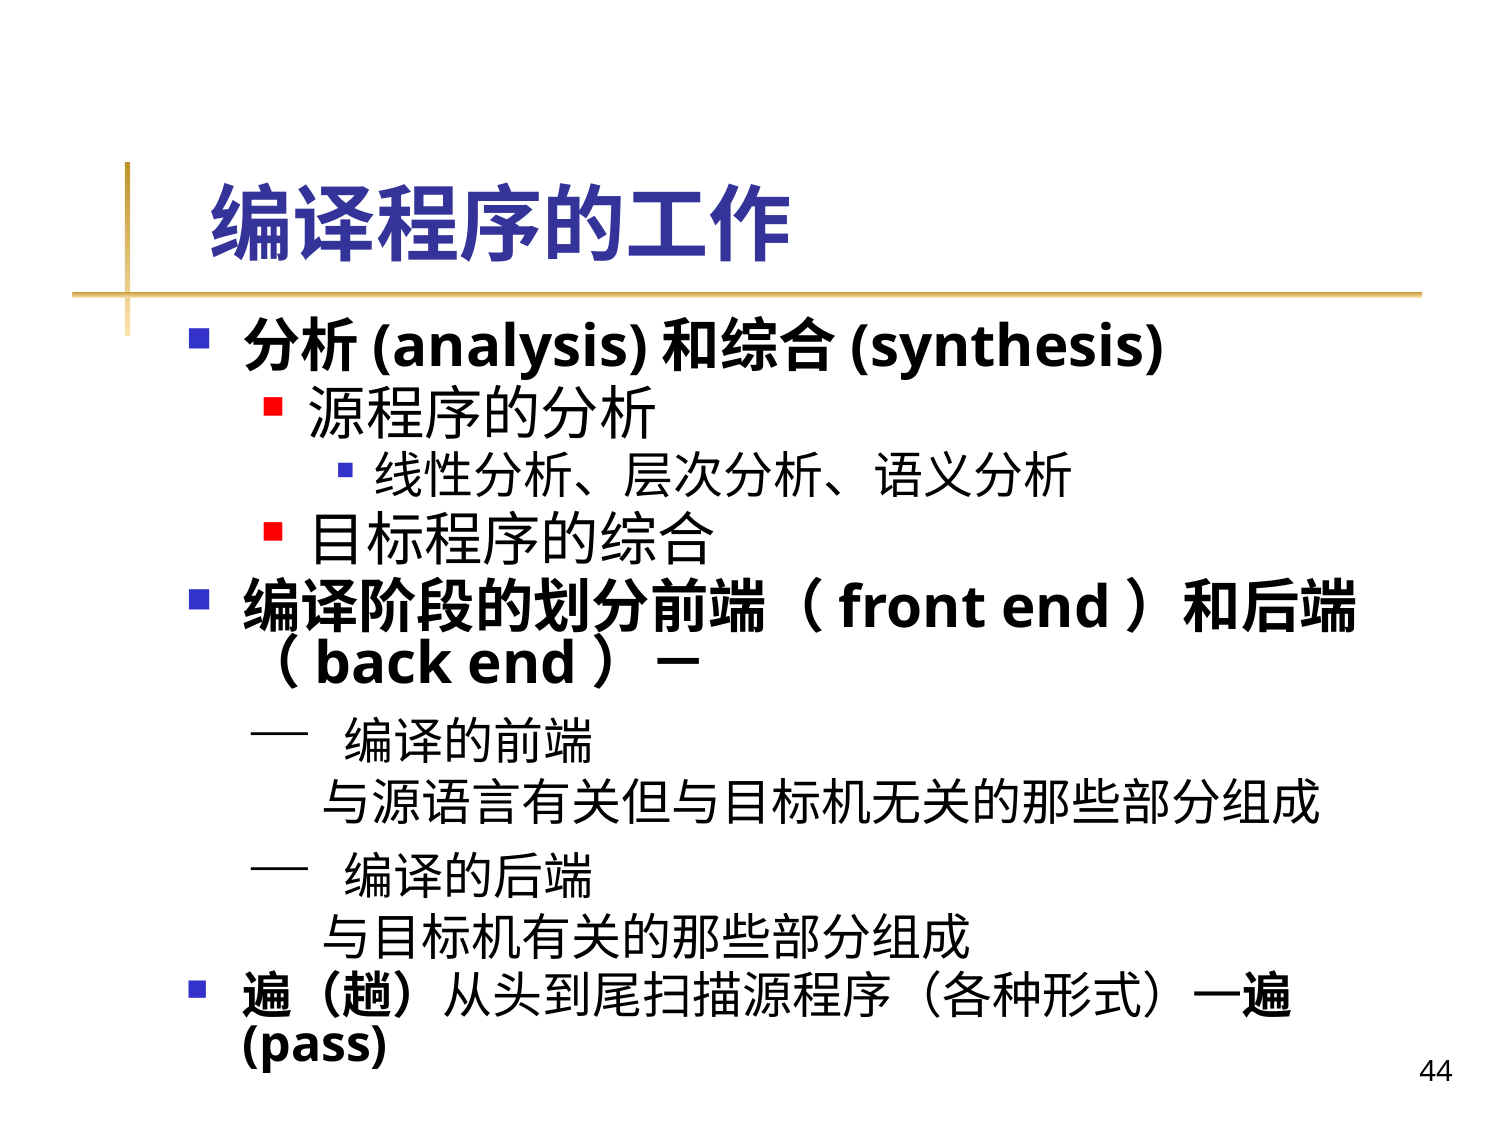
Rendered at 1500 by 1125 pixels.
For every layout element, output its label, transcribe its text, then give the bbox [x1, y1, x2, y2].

list 分析(analysis)和综合(synthesis) 源程序的分析 线性分析、层次分析、语义分析 目标程序的综合 编译阶段的划分前端（front end）和后端（back end）－ — 编译的前端 与源语言有关但与目标机无关的那些部分组成 — 编译的后端 与目标机有关的那些部分组成 遍（趟）从头到尾扫描源程序（各种形式）一遍(pass) [171, 314, 1447, 1106]
slide_number 44 [1154, 1023, 1468, 1100]
title 编译程序的工作 [194, 184, 1444, 279]
